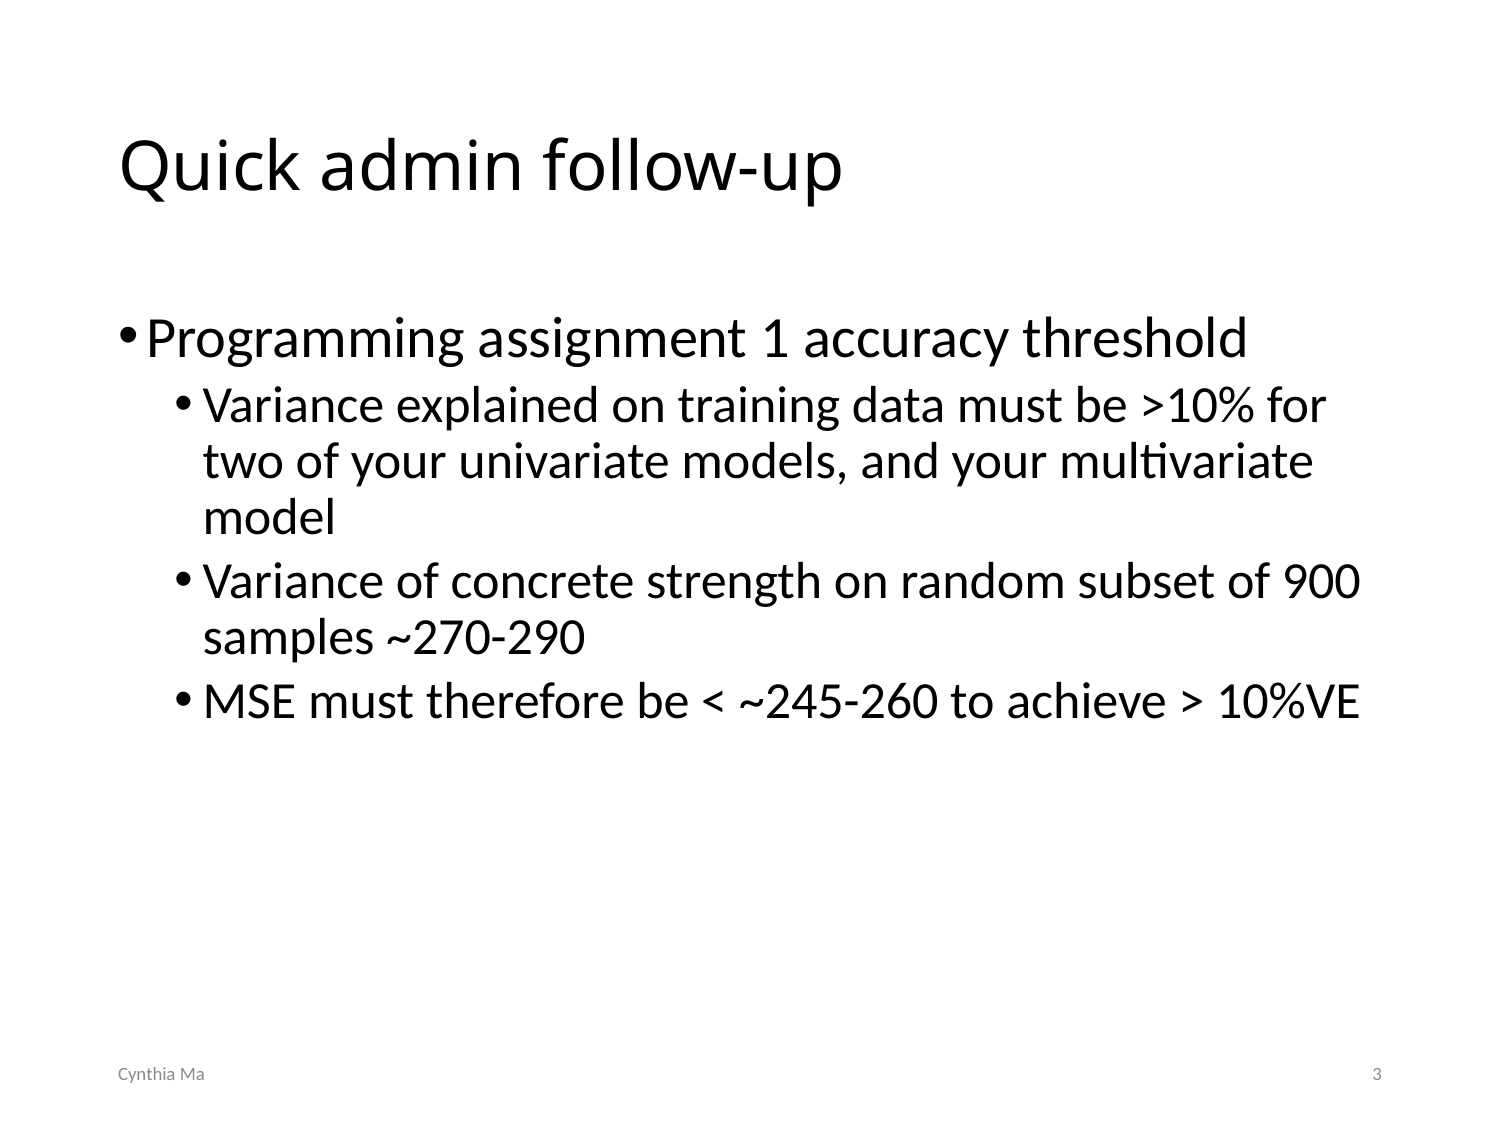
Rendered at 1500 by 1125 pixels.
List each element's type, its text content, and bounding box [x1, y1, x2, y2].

title Quick admin follow-up [103, 59, 1397, 278]
list Programming assignment 1 accuracy threshold Variance explained on training data must be >10% for two of your univariate models, and your multivariate model Variance of concrete strength on random subset of 900 samples ~270-290 MSE must therefore be < ~245-260 to achieve > 10%VE [103, 299, 1397, 1014]
slide_number 3 [1059, 1042, 1397, 1103]
slide_number Cynthia Ma [103, 1042, 441, 1103]
